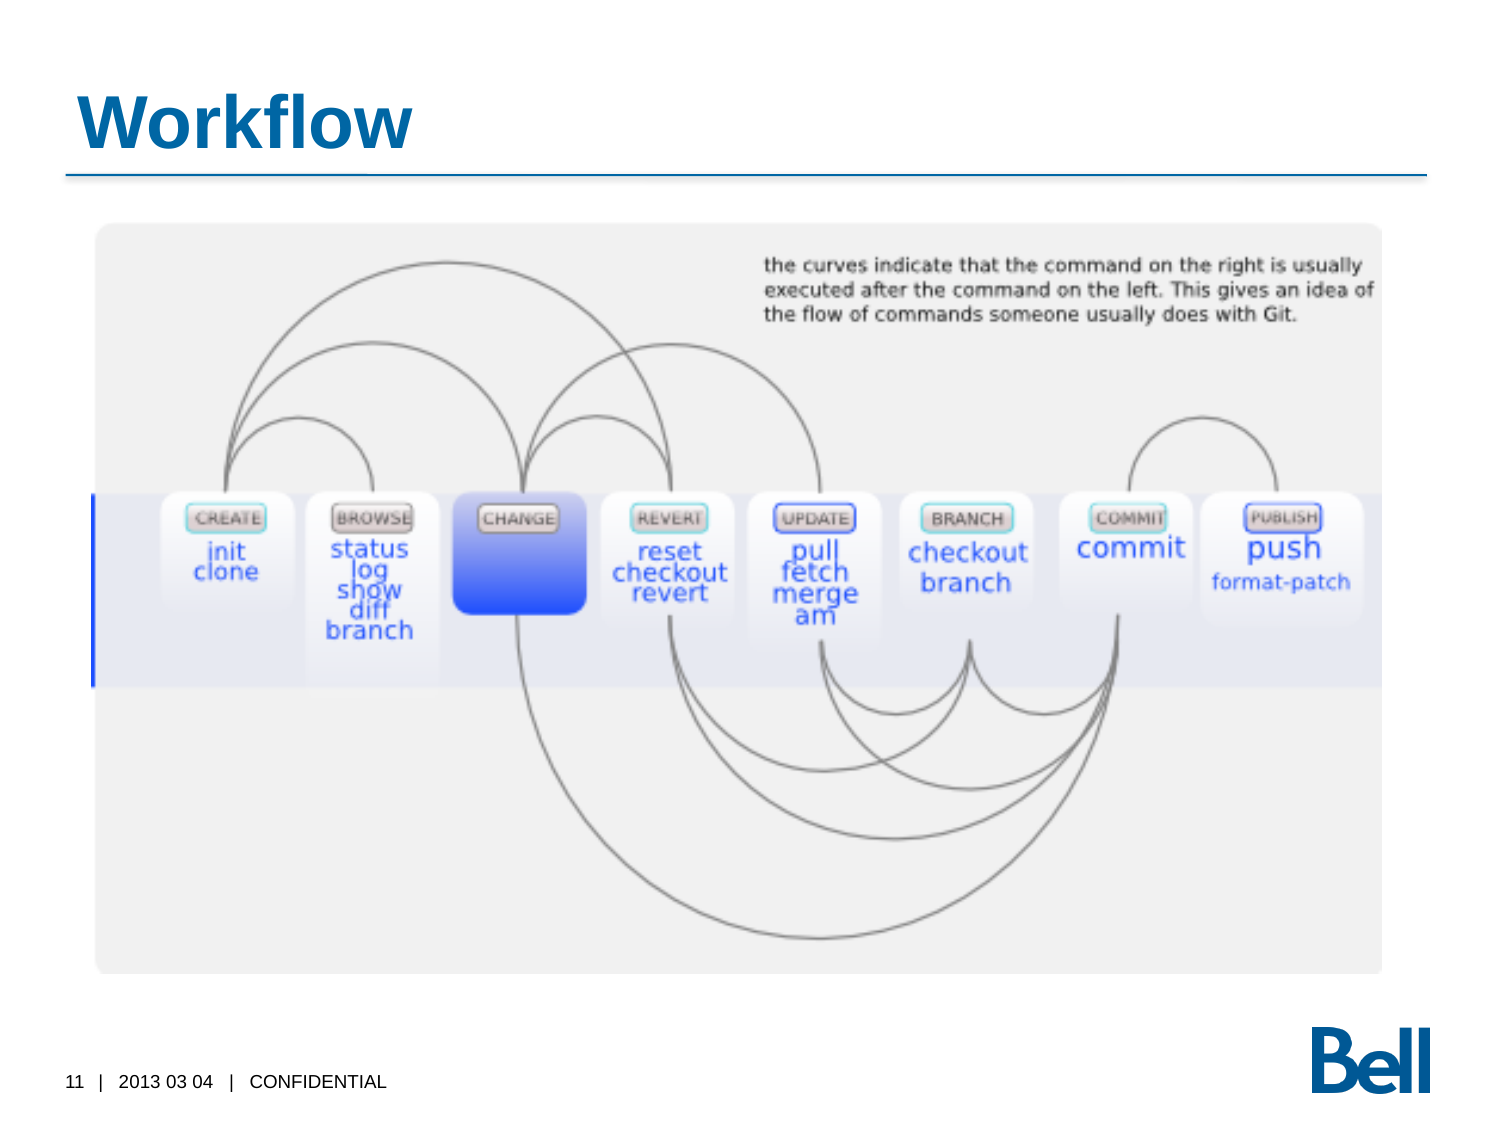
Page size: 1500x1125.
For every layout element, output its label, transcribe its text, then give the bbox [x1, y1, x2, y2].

picture [91, 222, 1382, 974]
title Workflow [61, 19, 1433, 164]
slide_number 11 [49, 1061, 128, 1110]
picture [1312, 1027, 1430, 1094]
footer | 2013 03 04 | CONFIDENTIAL [83, 1061, 559, 1114]
